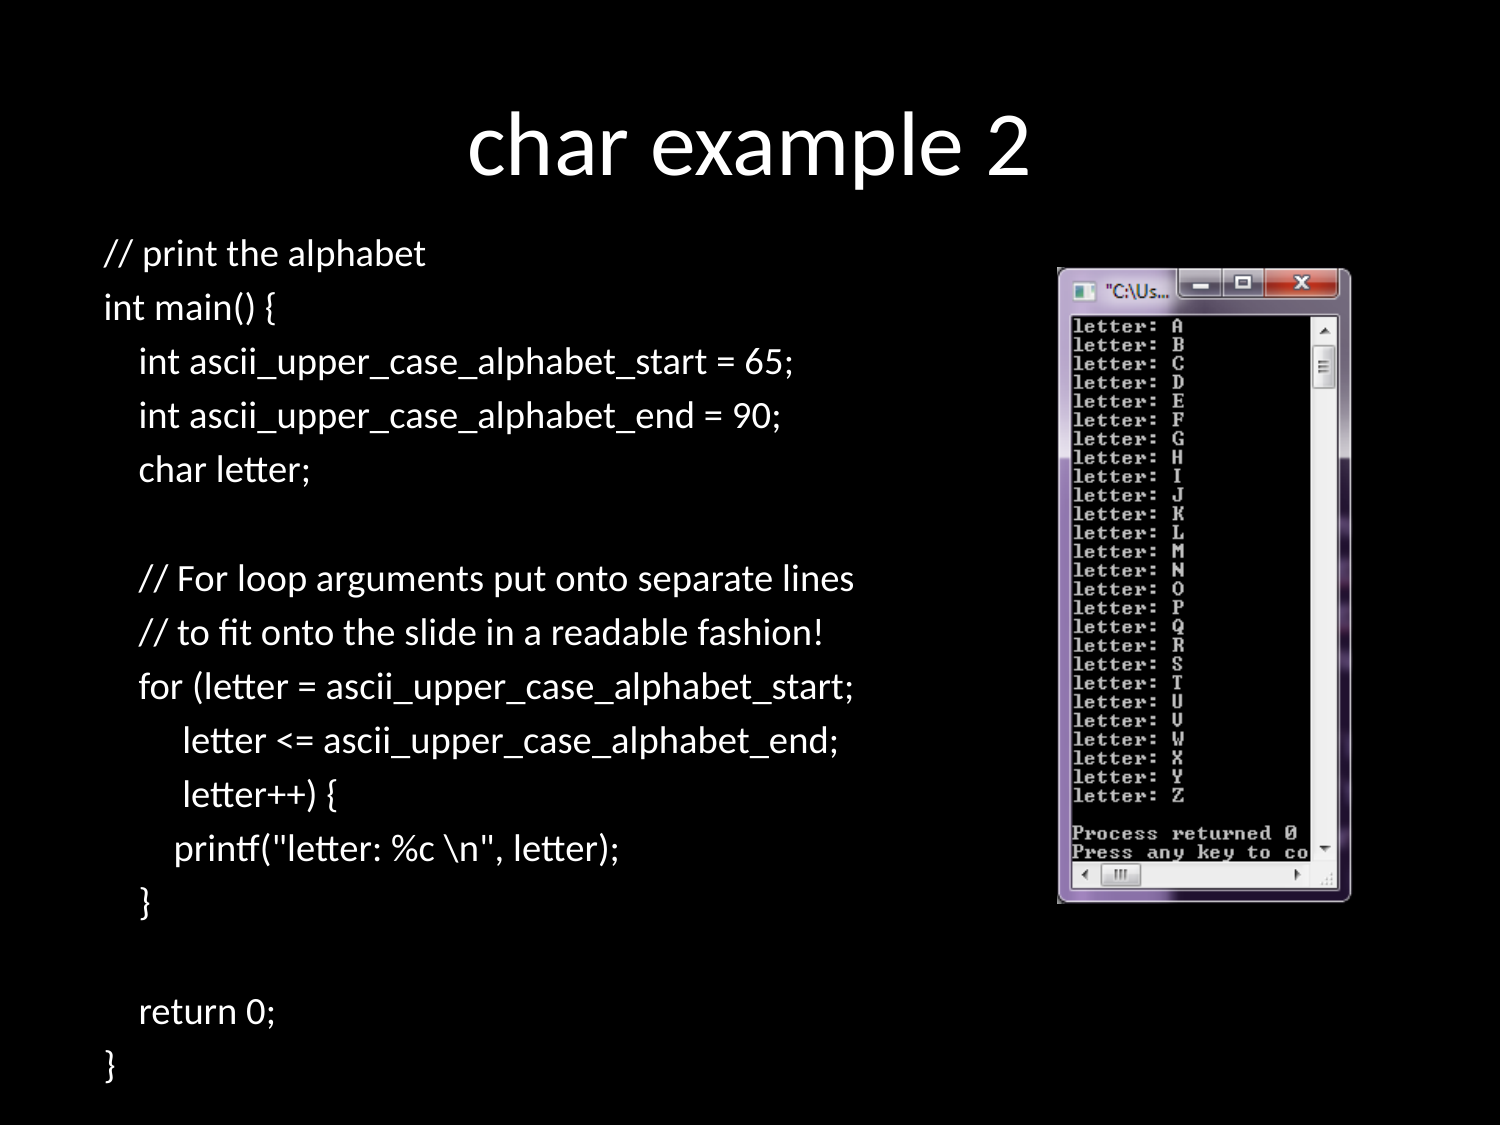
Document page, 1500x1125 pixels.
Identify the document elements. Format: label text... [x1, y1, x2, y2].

title char example 2 [75, 45, 1425, 233]
text_box // print the alphabet int main() { int ascii_upper_case_alphabet_start = 65; int ascii_upper_case_alphabet_end = 90; char letter; // For loop arguments put onto separate lines // to fit onto the slide in a readable fashion! for (letter = ascii_upper_case_alphabet_start; letter <= ascii_upper_case_alphabet_end; letter++) { printf("letter: %c \n", letter); } return 0; } [88, 219, 1439, 1094]
picture [1056, 266, 1353, 904]
